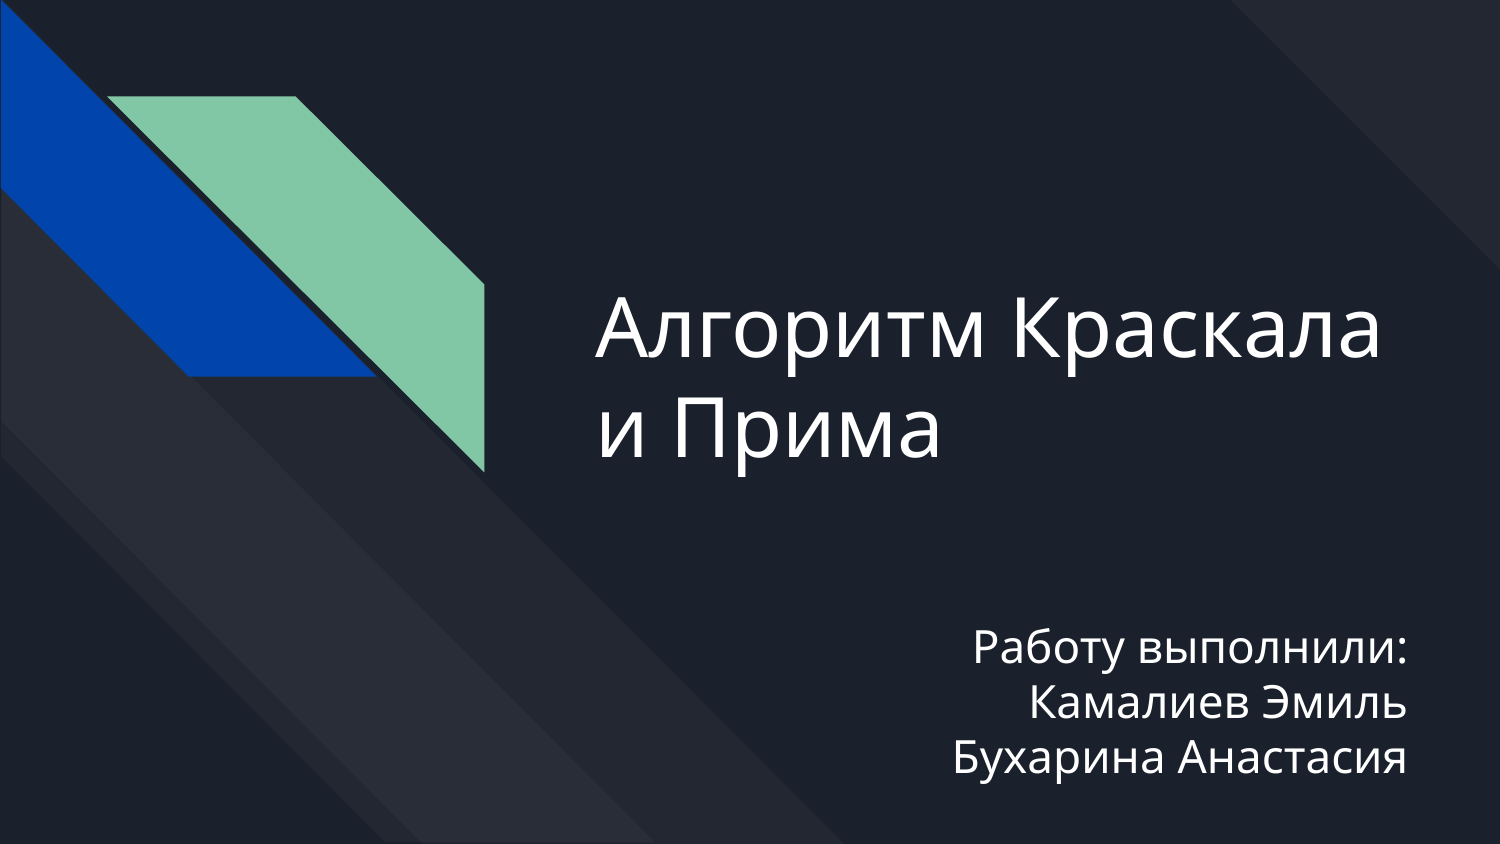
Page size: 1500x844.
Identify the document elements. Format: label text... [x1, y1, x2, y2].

subtitle Работу выполнили: Камалиев Эмиль Бухарина Анастасия [854, 603, 1424, 687]
title Алгоритм Краскала и Прима [580, 258, 1437, 516]
